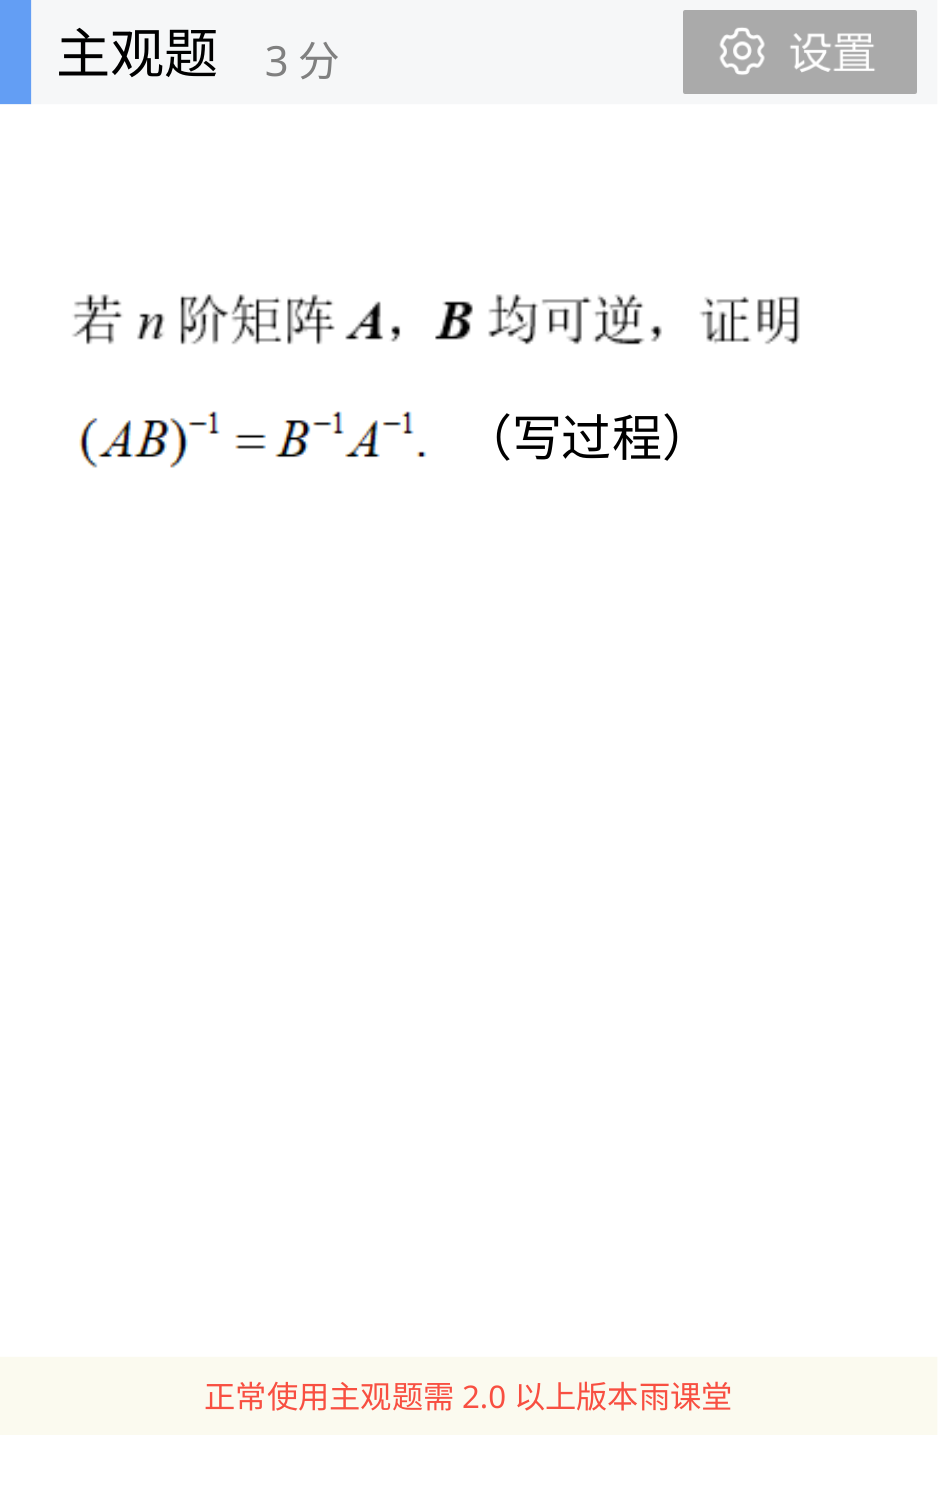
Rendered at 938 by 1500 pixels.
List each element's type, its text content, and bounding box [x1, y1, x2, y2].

text_box （写过程） [447, 399, 752, 474]
picture [56, 259, 829, 493]
picture [683, 10, 917, 94]
text_box 正常使用主观题需2.0以上版本雨课堂 [0, 1356, 938, 1436]
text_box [0, 0, 938, 105]
